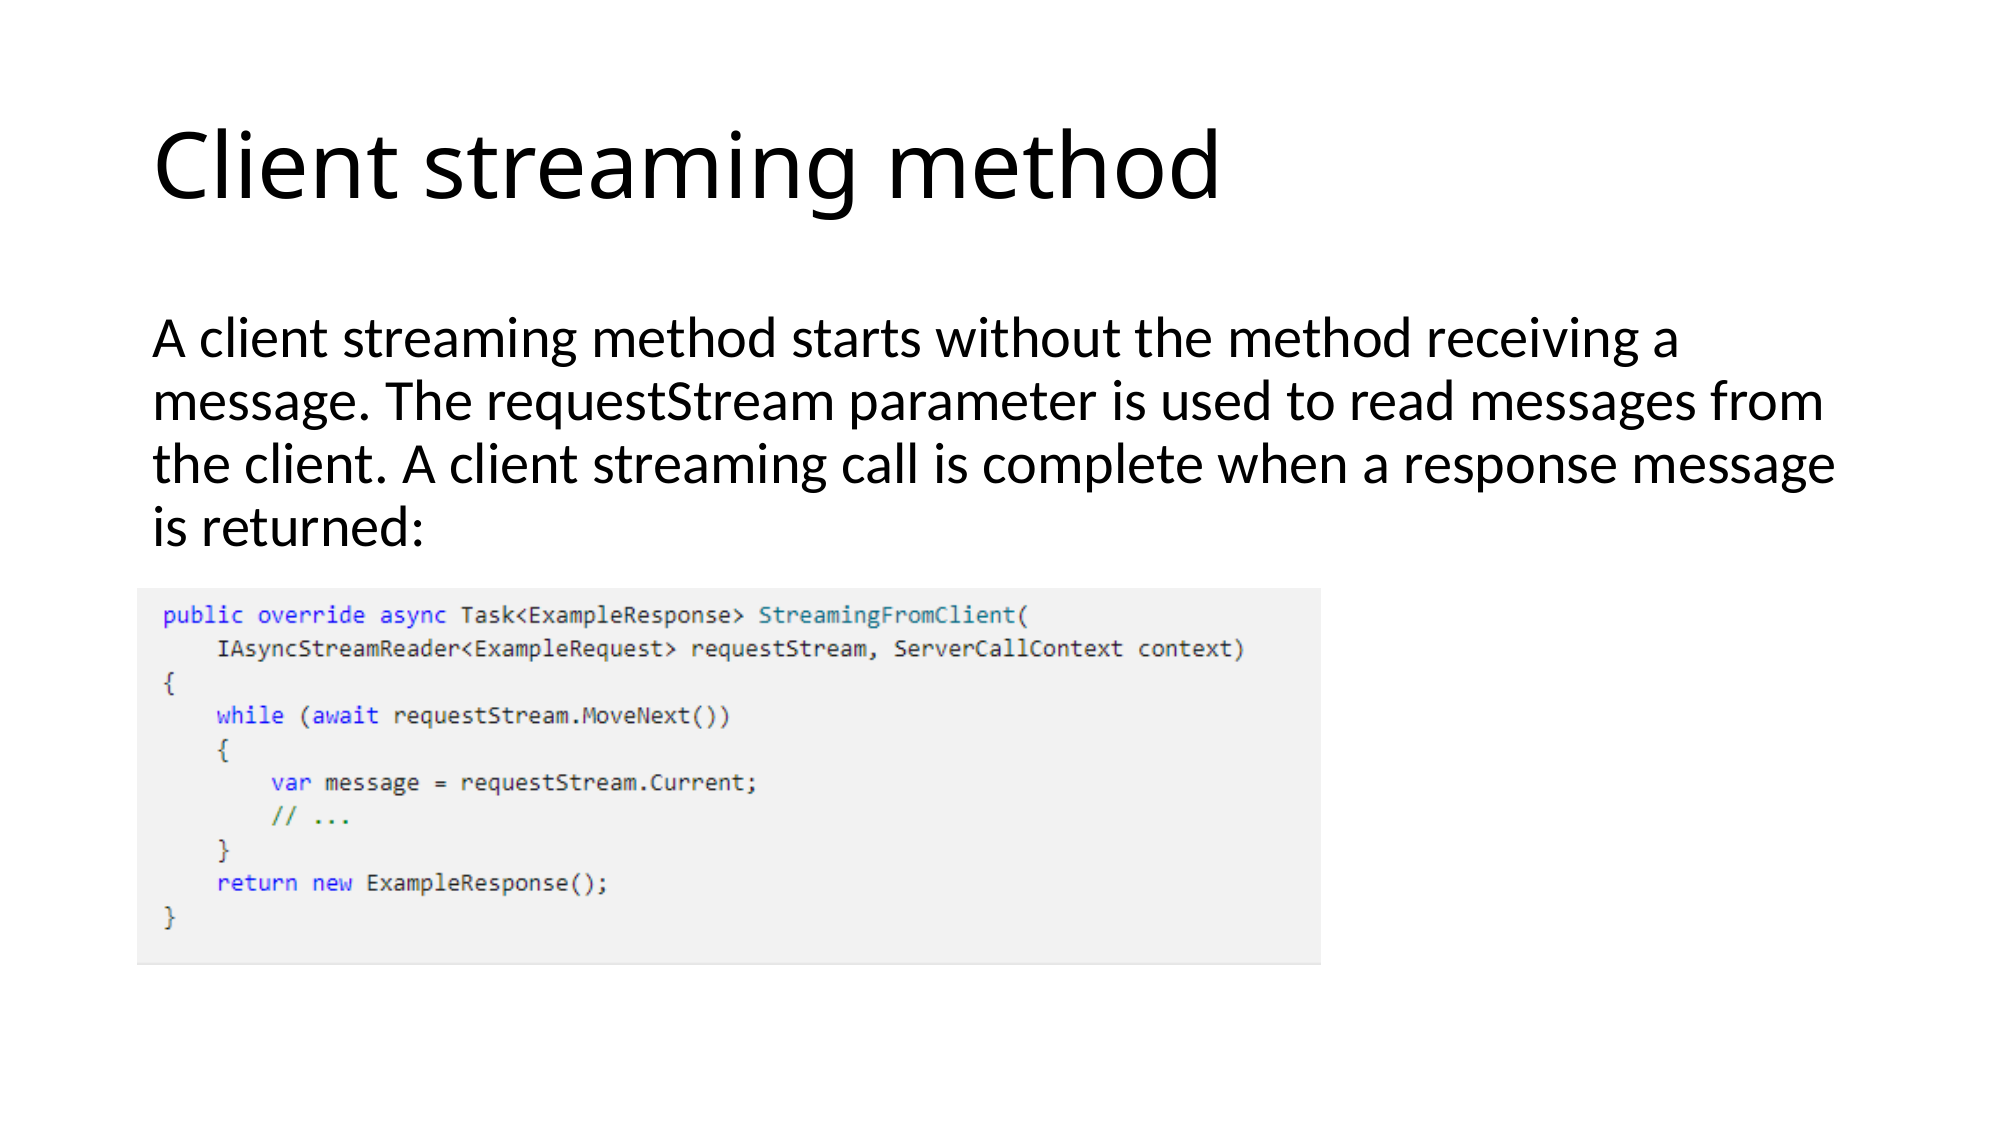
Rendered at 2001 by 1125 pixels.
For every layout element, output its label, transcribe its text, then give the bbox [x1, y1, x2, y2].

list A client streaming method starts without the method receiving a message. The requestStream parameter is used to read messages from the client. A client streaming call is complete when a response message is returned: [137, 299, 1863, 1014]
picture [137, 588, 1321, 965]
title Client streaming method [137, 59, 1863, 278]
